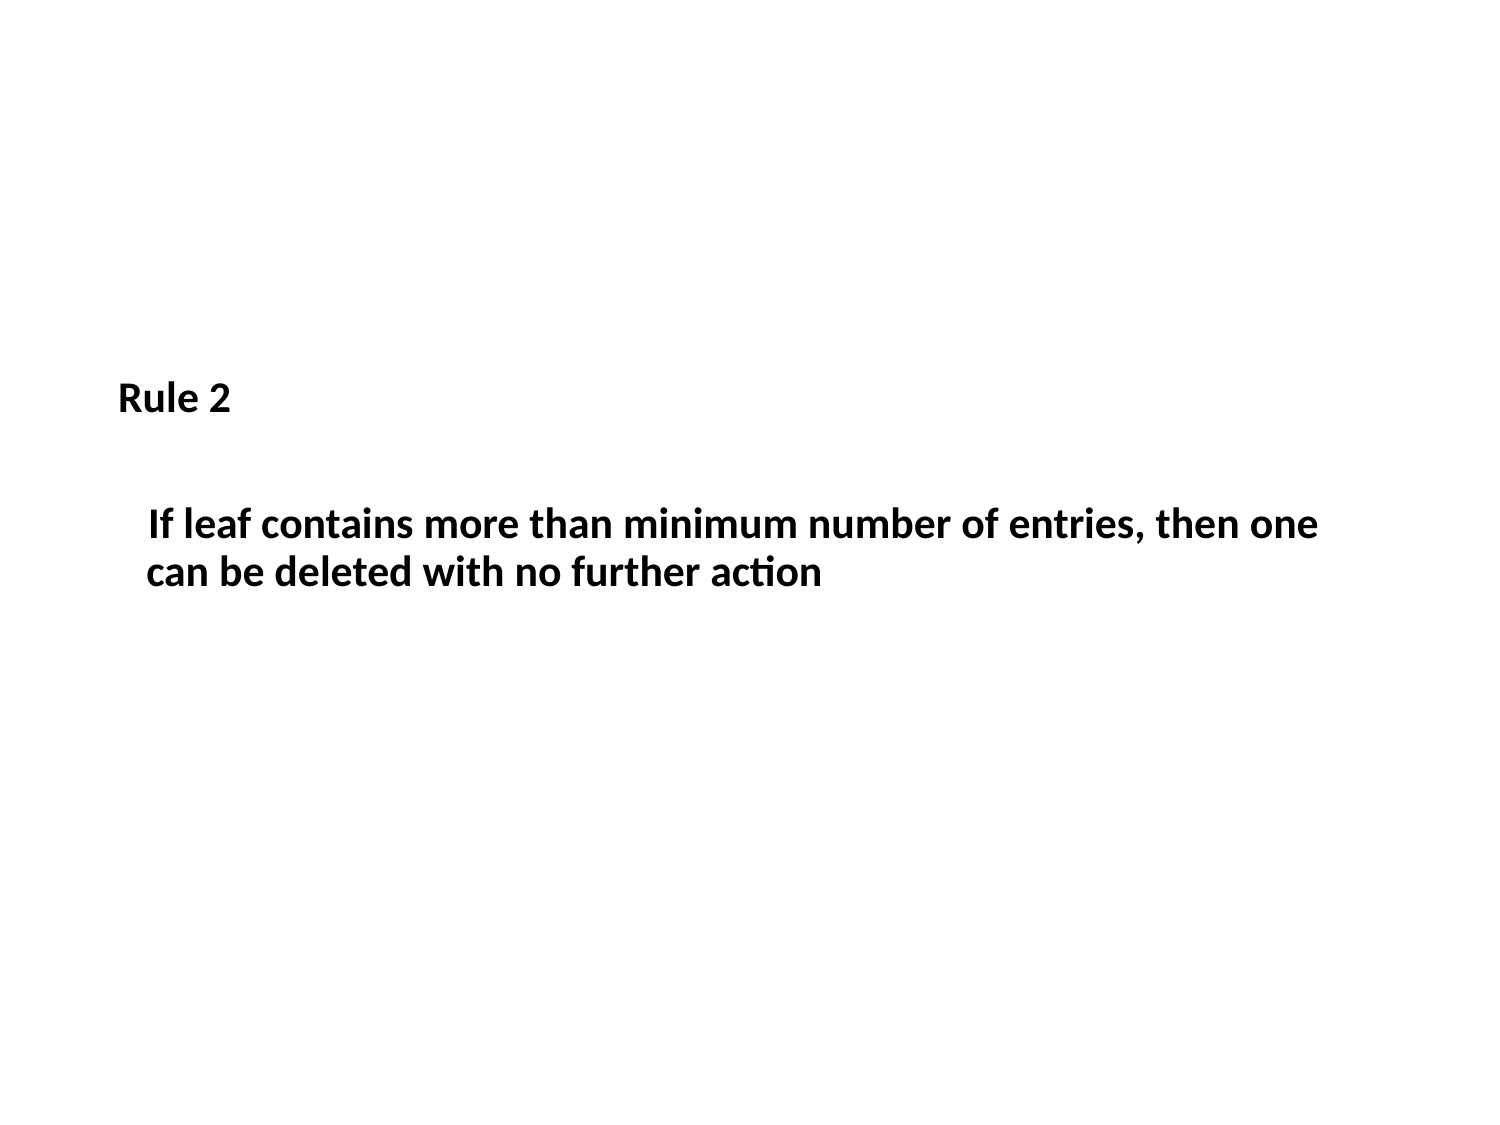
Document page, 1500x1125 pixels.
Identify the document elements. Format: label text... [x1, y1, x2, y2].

list Rule 2 If leaf contains more than minimum number of entries, then one can be deleted with no further action [103, 299, 1397, 1014]
